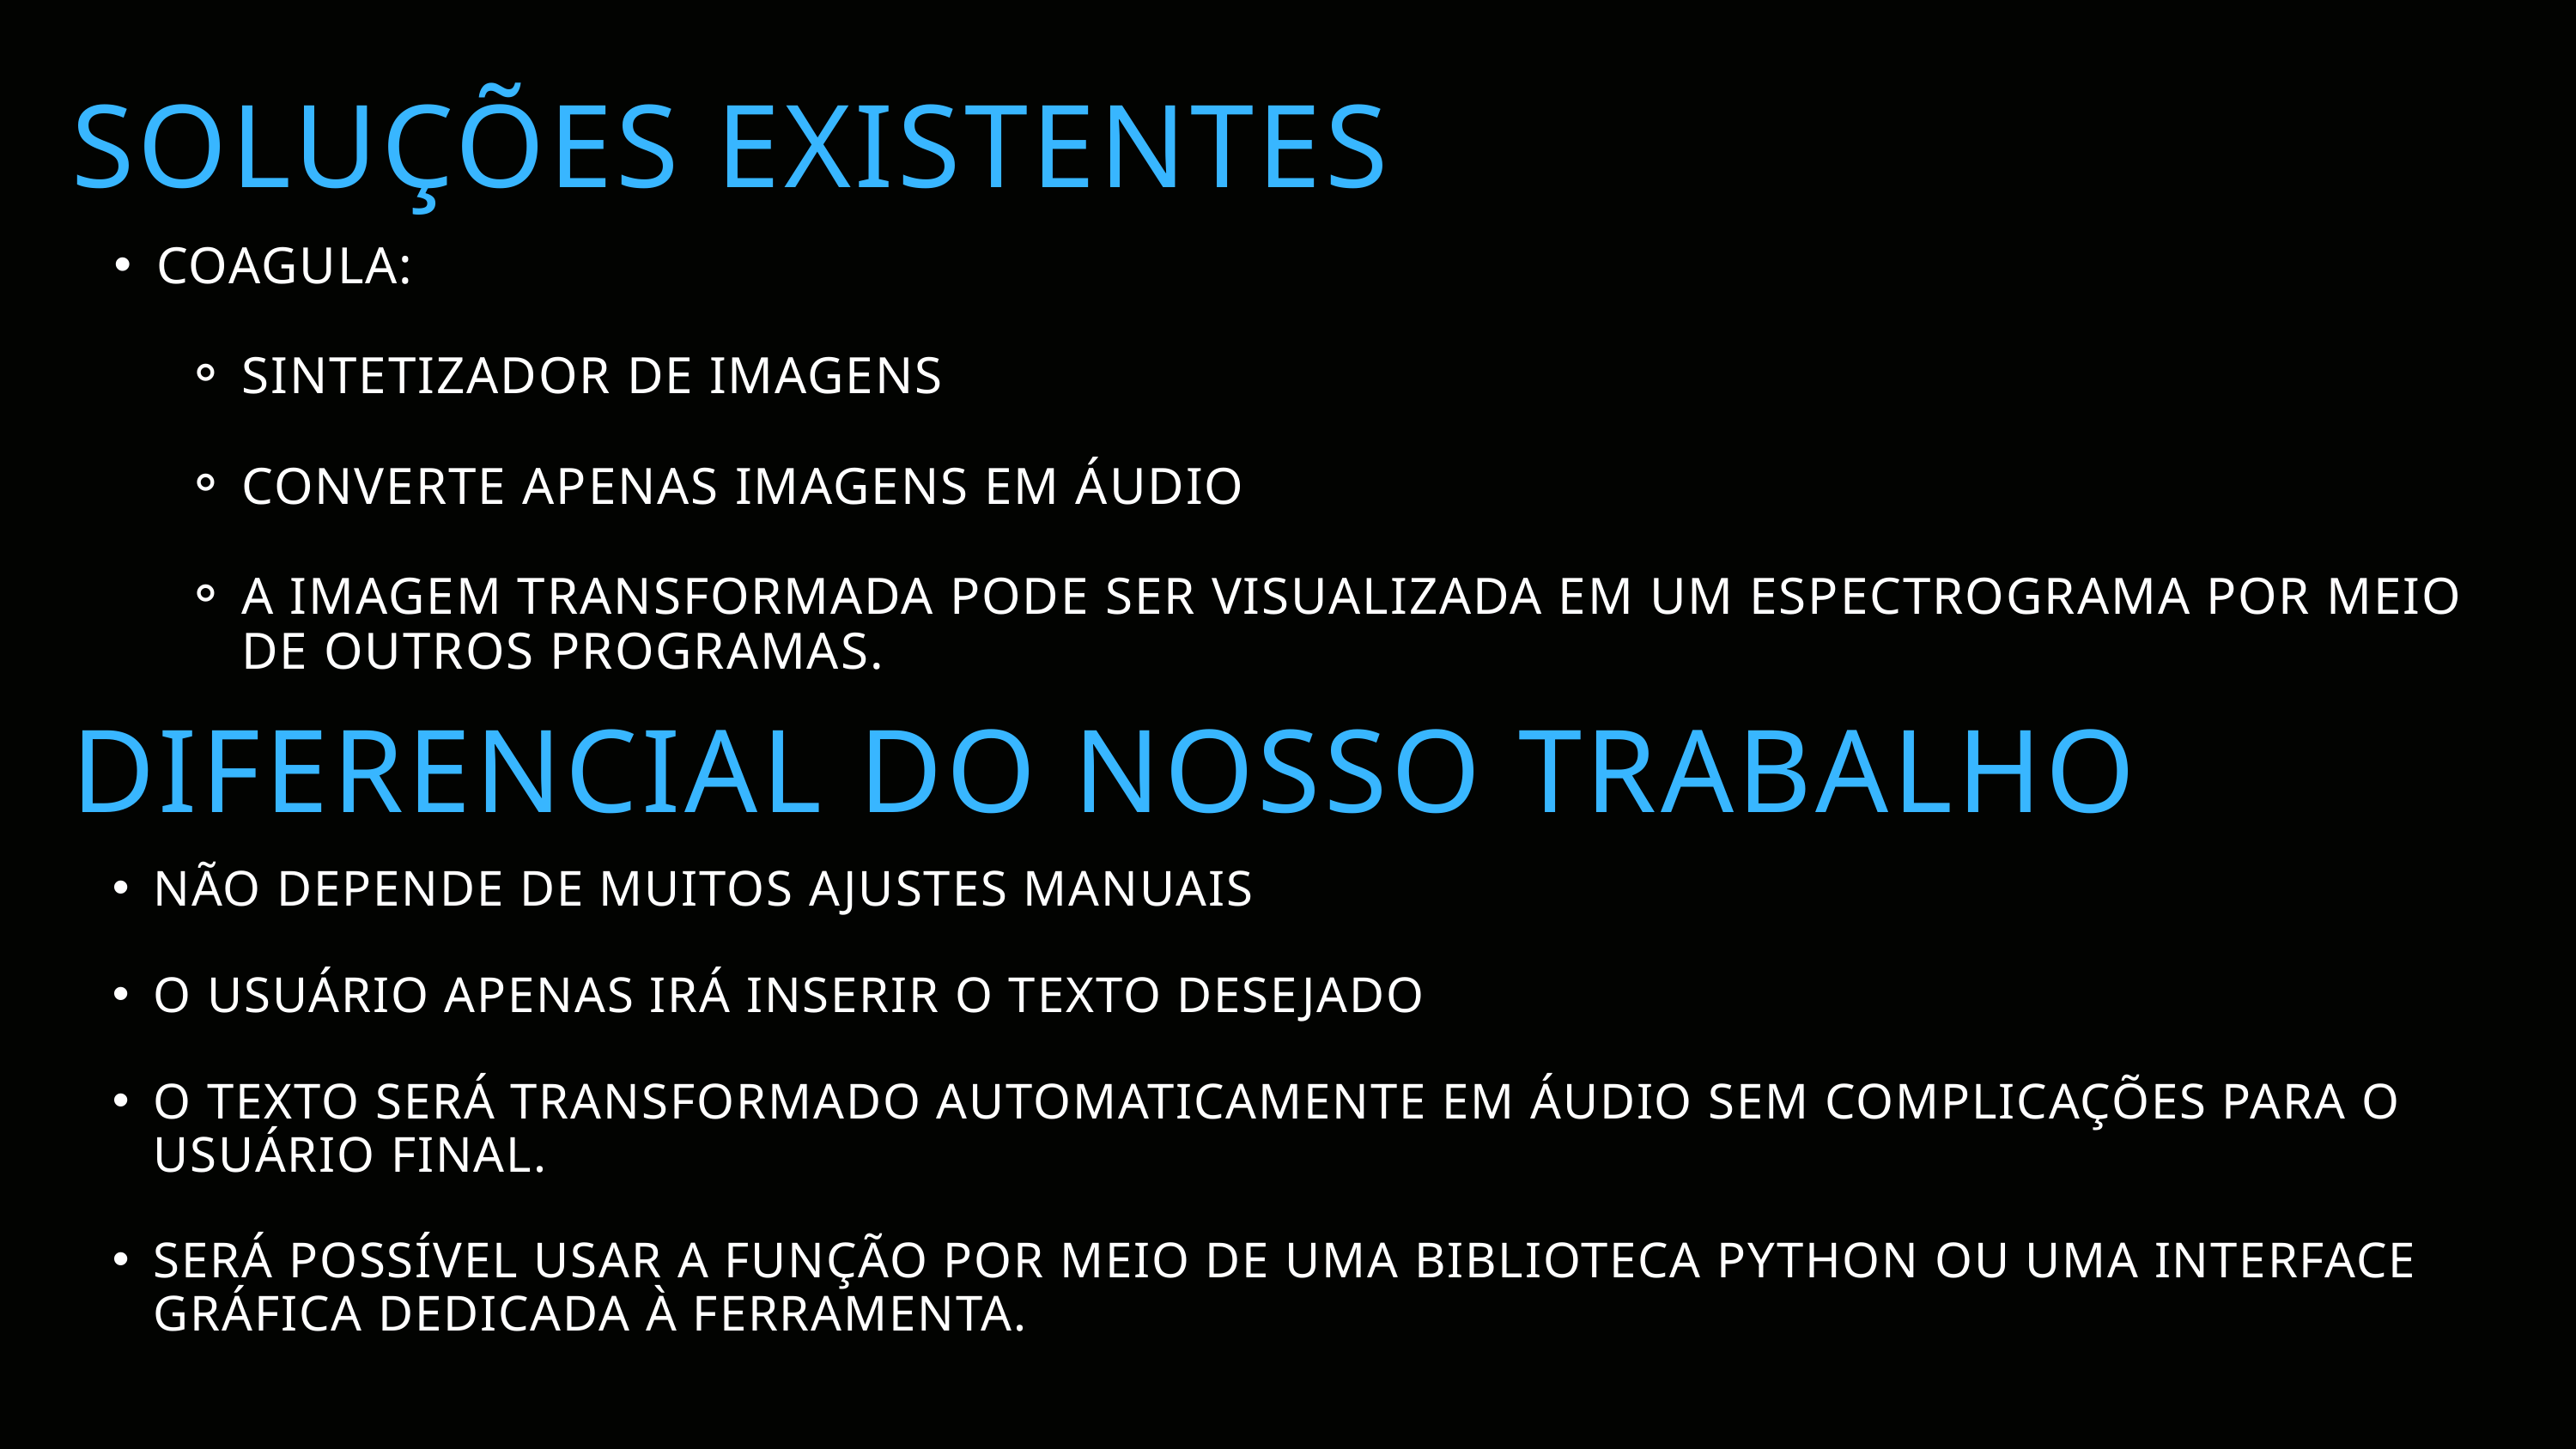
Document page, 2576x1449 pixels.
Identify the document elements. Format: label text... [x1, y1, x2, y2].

text_box NÃO DEPENDE DE MUITOS AJUSTES MANUAIS O USUÁRIO APENAS IRÁ INSERIR O TEXTO DESEJADO O TEXTO SERÁ TRANSFORMADO AUTOMATICAMENTE EM ÁUDIO SEM COMPLICAÇÕES PARA O USUÁRIO FINAL. SERÁ POSSÍVEL USAR A FUNÇÃO POR MEIO DE UMA BIBLIOTECA PYTHON OU UMA INTERFACE GRÁFICA DEDICADA À FERRAMENTA. [71, 863, 2552, 1341]
text_box SOLUÇÕES EXISTENTES [71, 84, 2092, 211]
text_box DIFERENCIAL DO NOSSO TRABALHO [71, 709, 2476, 835]
text_box COAGULA: SINTETIZADOR DE IMAGENS CONVERTE APENAS IMAGENS EM ÁUDIO A IMAGEM TRANSFORMADA PODE SER VISUALIZADA EM UM ESPECTROGRAMA POR MEIO DE OUTROS PROGRAMAS. [71, 239, 2508, 680]
